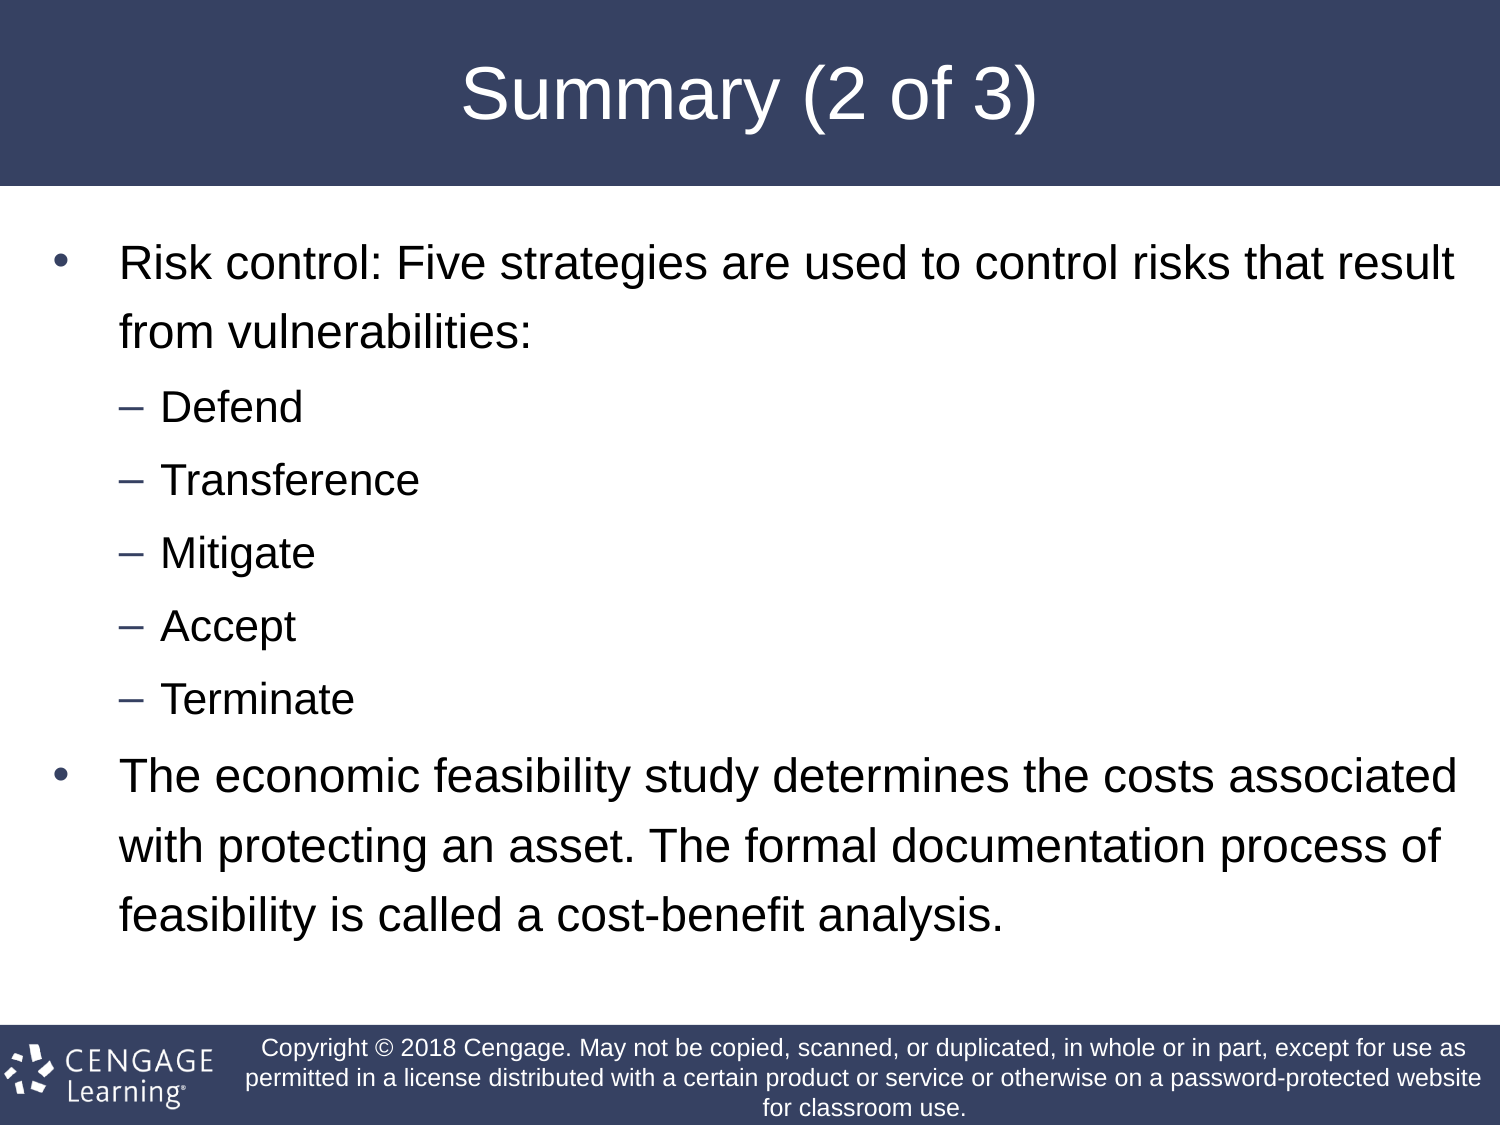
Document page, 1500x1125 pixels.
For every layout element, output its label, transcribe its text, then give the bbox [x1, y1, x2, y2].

title Summary (2 of 3) [7, 4, 1493, 176]
picture [0, 1040, 216, 1113]
list Risk control: Five strategies are used to control risks that result from vulnerabilities: Defend Transference Mitigate Accept Terminate The economic feasibility study determines the costs associated with protecting an asset. The formal documentation process of feasibility is called a cost-benefit analysis. [37, 212, 1475, 1005]
